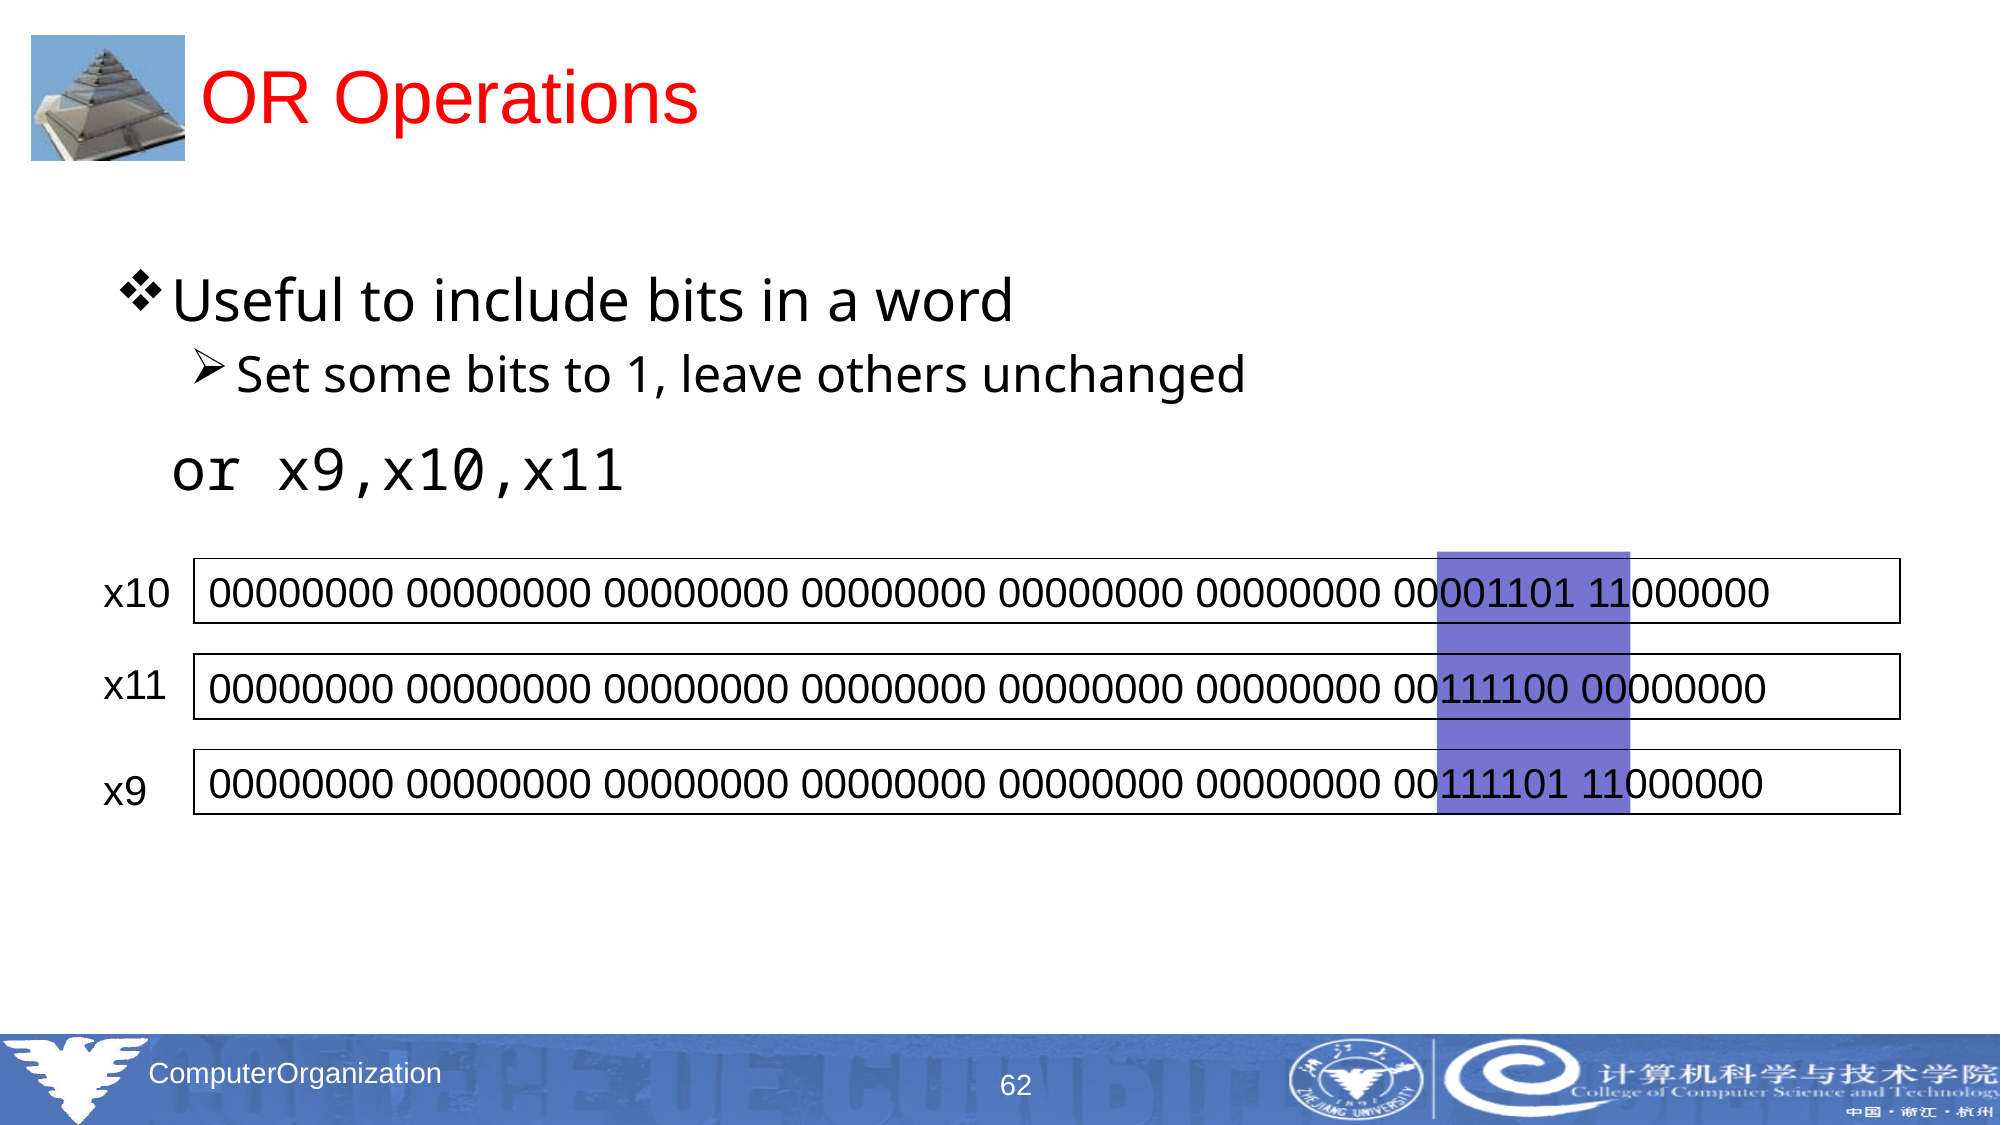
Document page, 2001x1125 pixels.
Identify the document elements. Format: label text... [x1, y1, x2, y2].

picture [31, 35, 184, 161]
text_box 00000000 00000000 00000000 00000000 00000000 00000000 00111101 11000000 [193, 749, 1900, 815]
title OR Operations [184, 0, 1953, 188]
text_box 00000000 00000000 00000000 00000000 00000000 00000000 00111100 00000000 [193, 654, 1900, 719]
text_box 00000000 00000000 00000000 00000000 00000000 00000000 00001101 11000000 [223, 558, 1900, 624]
text_box x10 [88, 558, 223, 624]
text_box [1436, 551, 1631, 558]
text_box x11 [88, 650, 220, 715]
list Useful to include bits in a word Set some bits to 1, leave others unchanged or x9,x10,x11 [99, 255, 1901, 522]
picture [0, 1034, 2000, 1125]
text_box [1436, 719, 1631, 749]
text_box x9 [88, 756, 192, 822]
text_box [1436, 624, 1631, 654]
